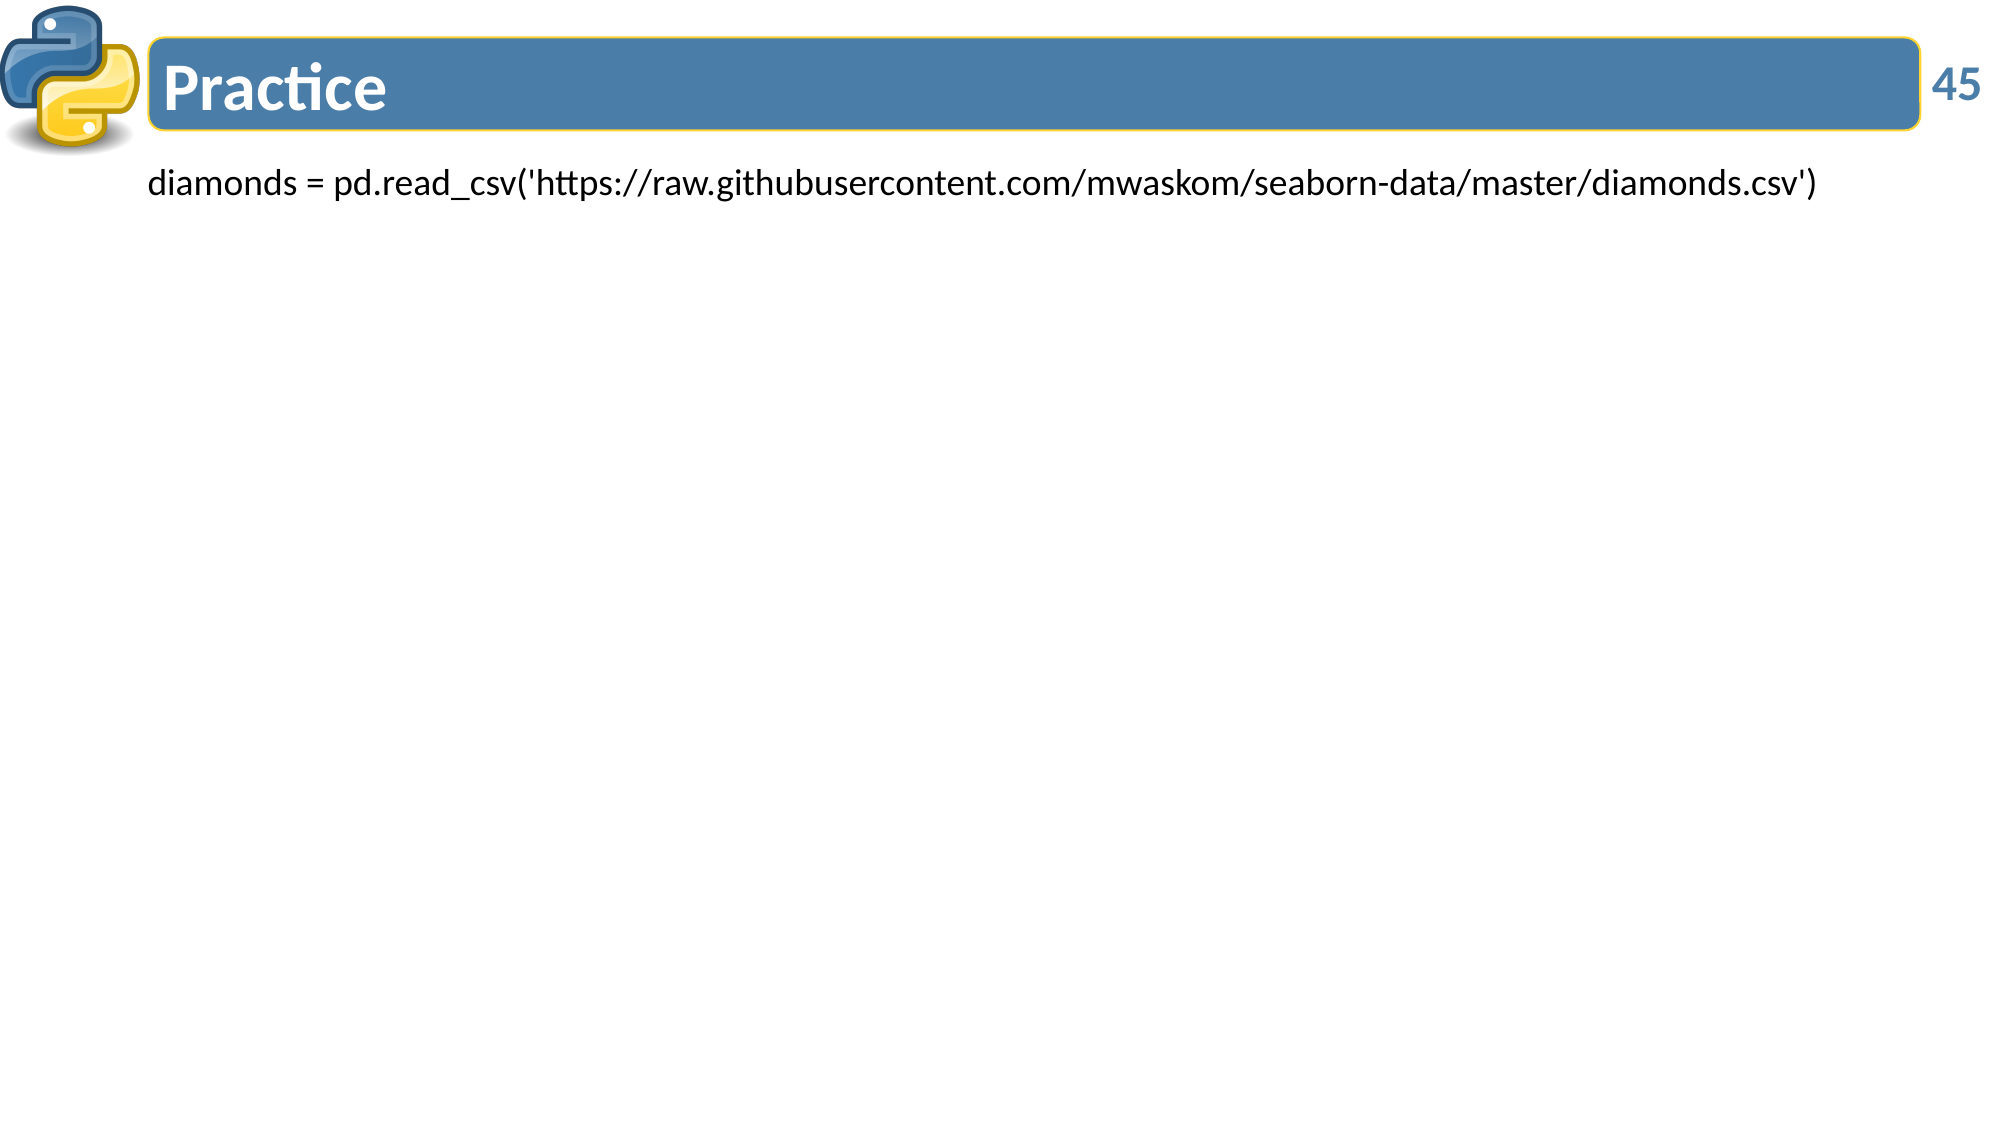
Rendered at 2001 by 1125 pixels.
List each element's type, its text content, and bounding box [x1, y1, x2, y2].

picture [0, 2, 149, 160]
title Practice [148, 43, 1932, 133]
text_box diamonds = pd.read_csv('https://raw.githubusercontent.com/mwaskom/seaborn-data/master/diamonds.csv') [132, 150, 1969, 210]
slide_number 45 [1917, 43, 2000, 131]
